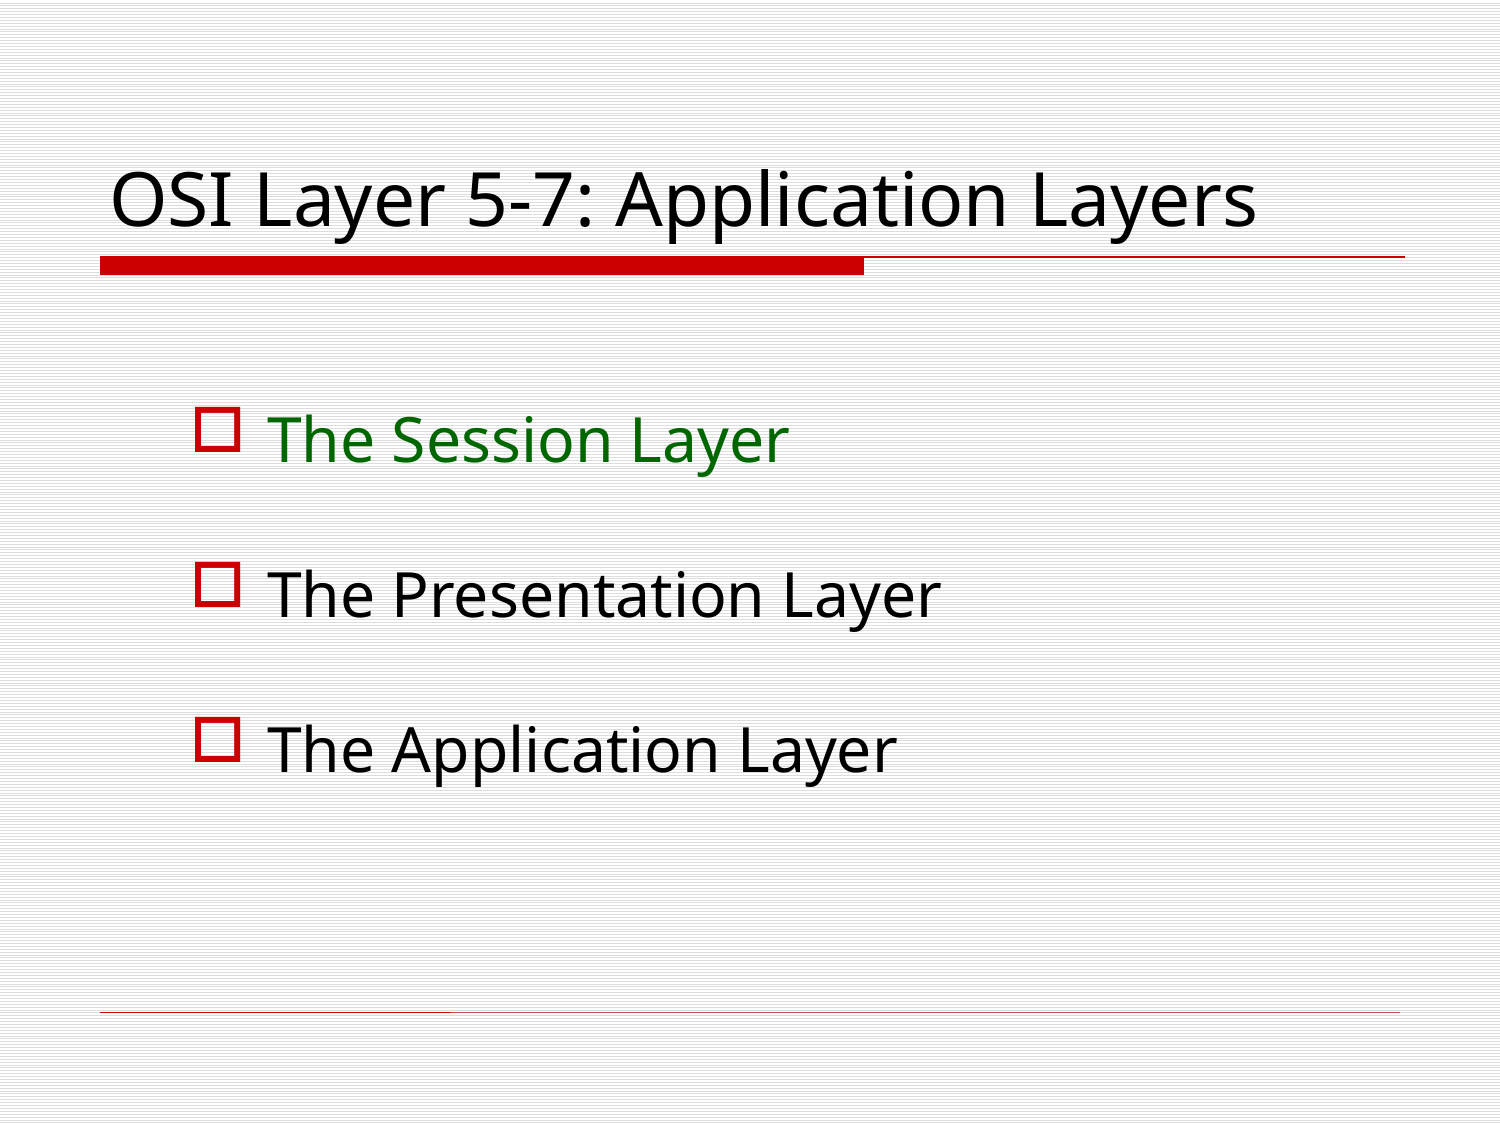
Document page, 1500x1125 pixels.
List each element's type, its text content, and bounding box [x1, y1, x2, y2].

list The Session Layer The Presentation Layer The Application Layer [174, 324, 1475, 1000]
title OSI Layer 5-7: Application Layers [94, 50, 1500, 250]
